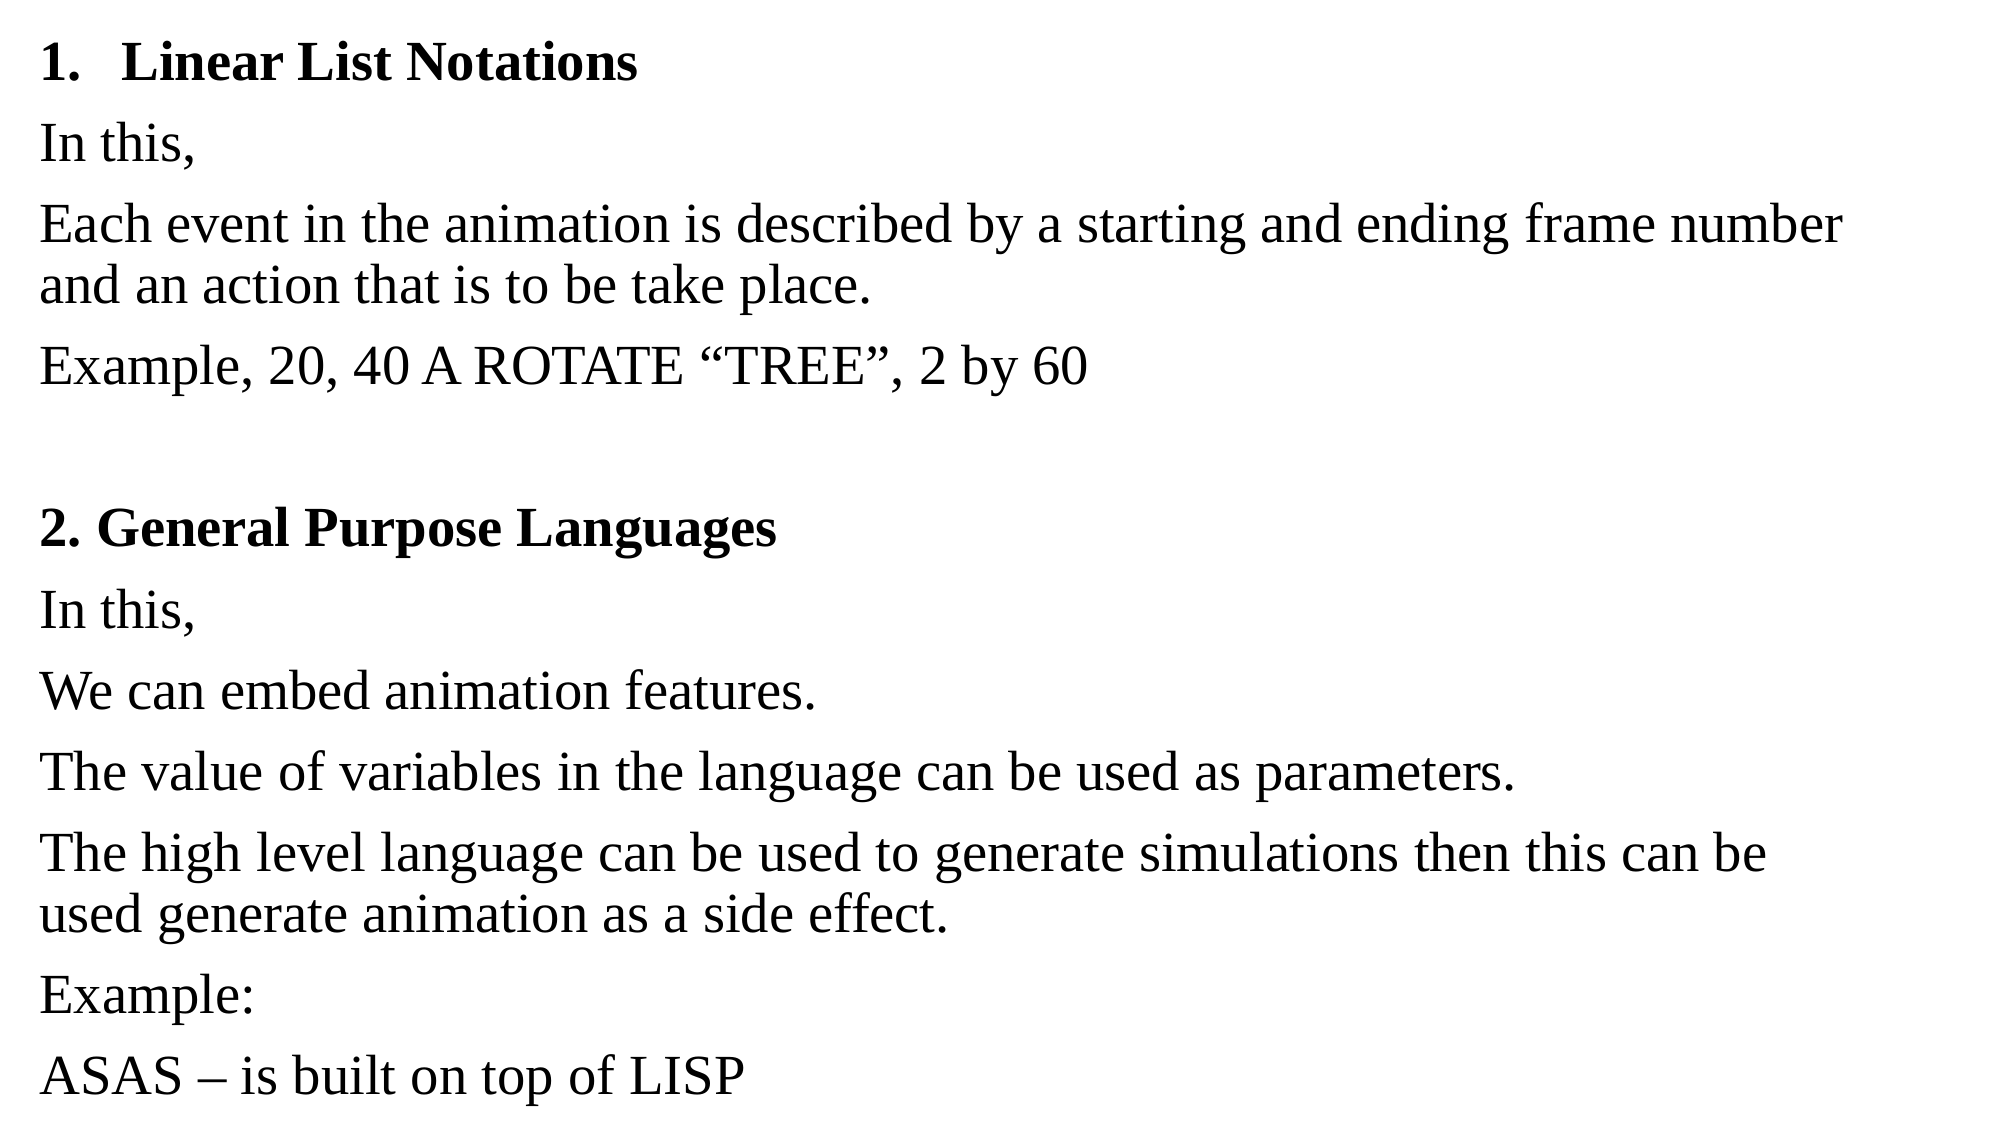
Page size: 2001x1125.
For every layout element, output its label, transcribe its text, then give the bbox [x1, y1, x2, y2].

list Linear List Notations In this, Each event in the animation is described by a starting and ending frame number and an action that is to be take place. Example, 20, 40 A ROTATE “TREE”, 2 by 60 2. General Purpose Languages In this, We can embed animation features. The value of variables in the language can be used as parameters. The high level language can be used to generate simulations then this can be used generate animation as a side effect. Example: ASAS – is built on top of LISP [24, 24, 1865, 1125]
